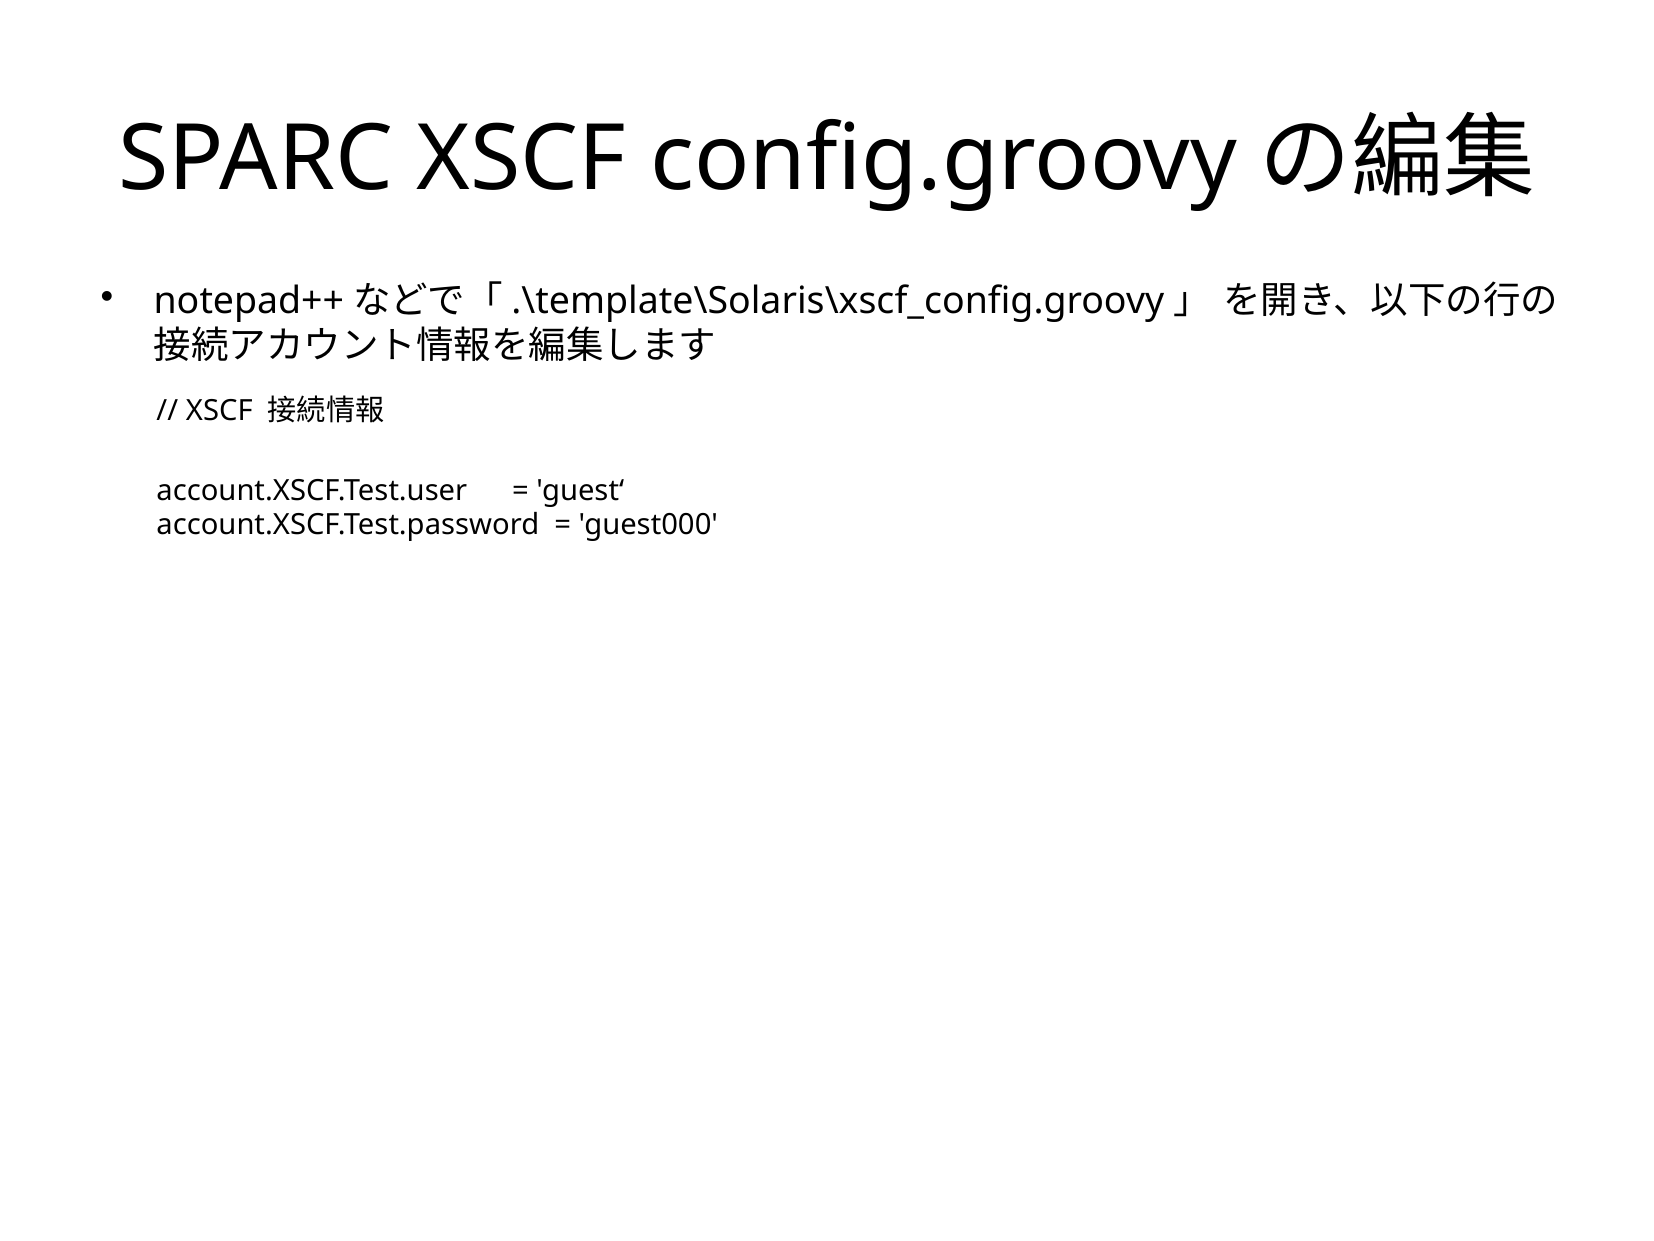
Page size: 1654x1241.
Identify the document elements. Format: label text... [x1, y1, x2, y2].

text_box notepad++などで「.\template\Solaris\xscf_config.groovy」 を開き、以下の行の接続アカウント情報を編集します [82, 276, 1571, 335]
text_box // XSCF 接続情報 account.XSCF.Test.user = 'guest‘ account.XSCF.Test.password = 'guest000' [141, 383, 1441, 544]
text_box SPARC XSCF config.groovyの編集 [82, 49, 1571, 257]
